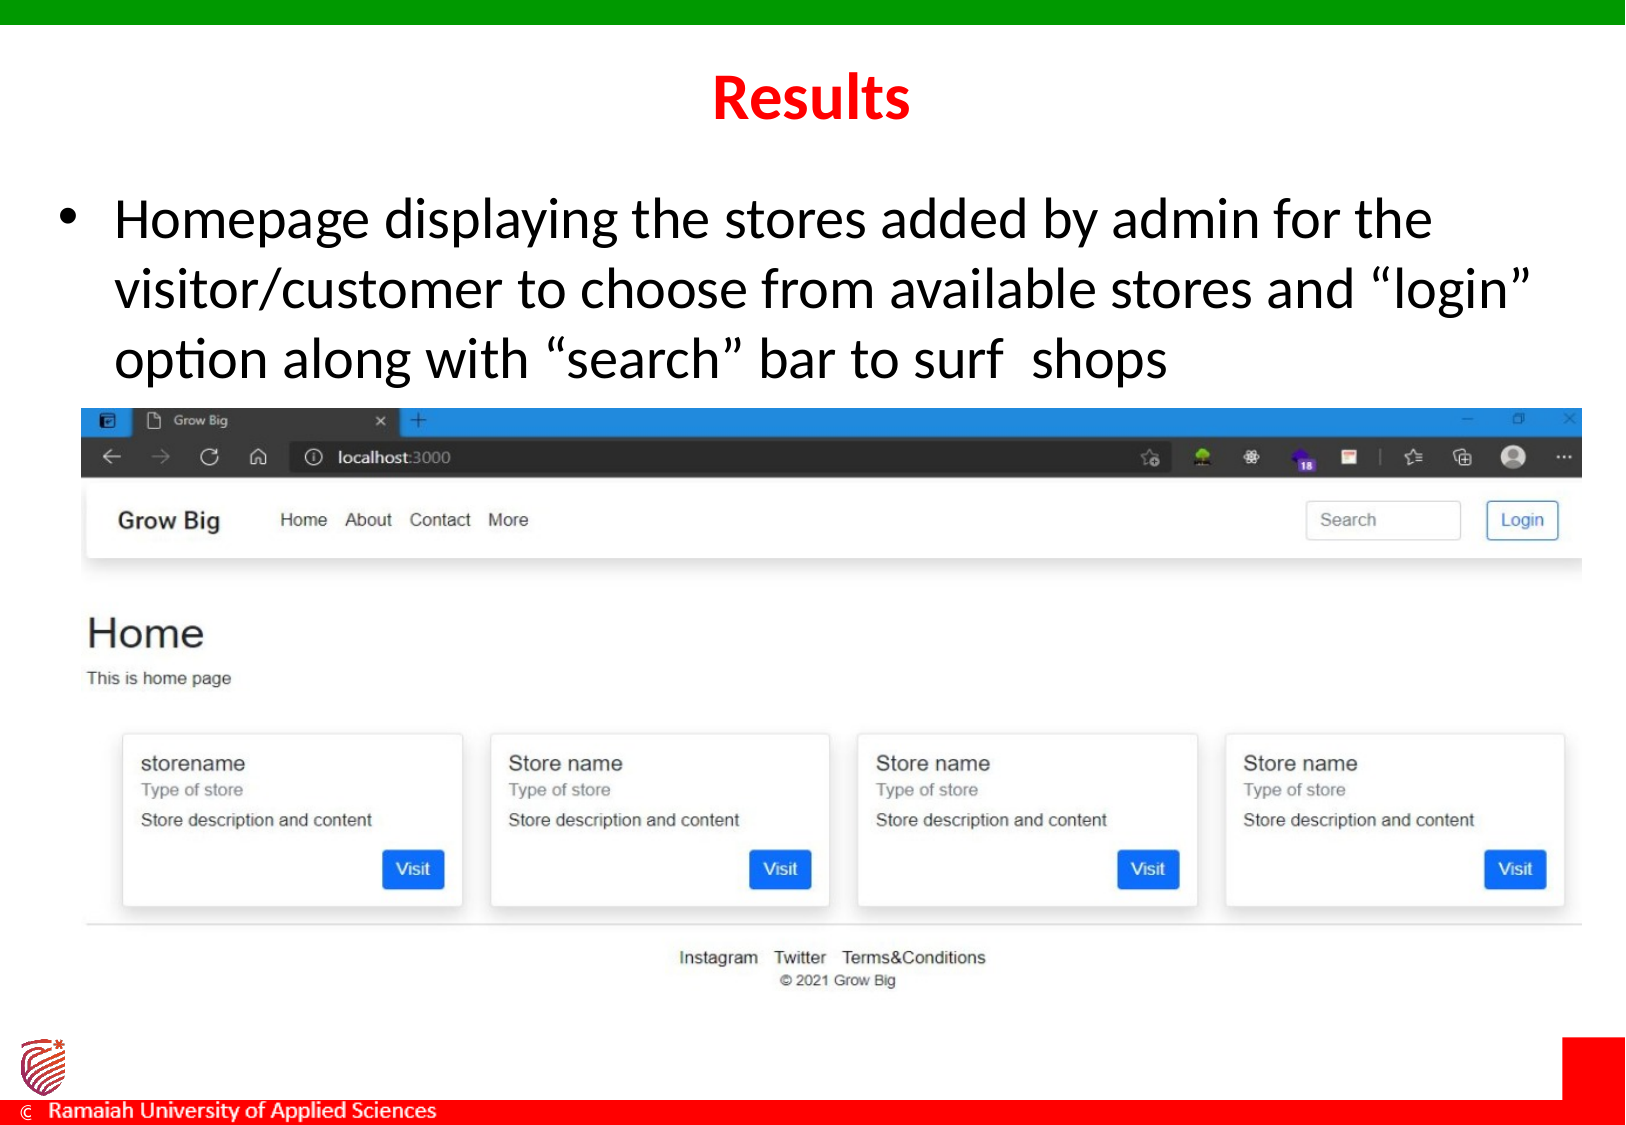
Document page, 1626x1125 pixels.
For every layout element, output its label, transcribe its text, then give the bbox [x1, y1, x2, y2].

list Homepage displaying the stores added by admin for the visitor/customer to choose from available stores and “login” option along with “search” bar to surf shops [43, 172, 1582, 1005]
picture [80, 408, 1583, 1024]
title Results [81, 45, 1544, 172]
picture [44, 1100, 442, 1125]
picture [21, 1039, 65, 1096]
